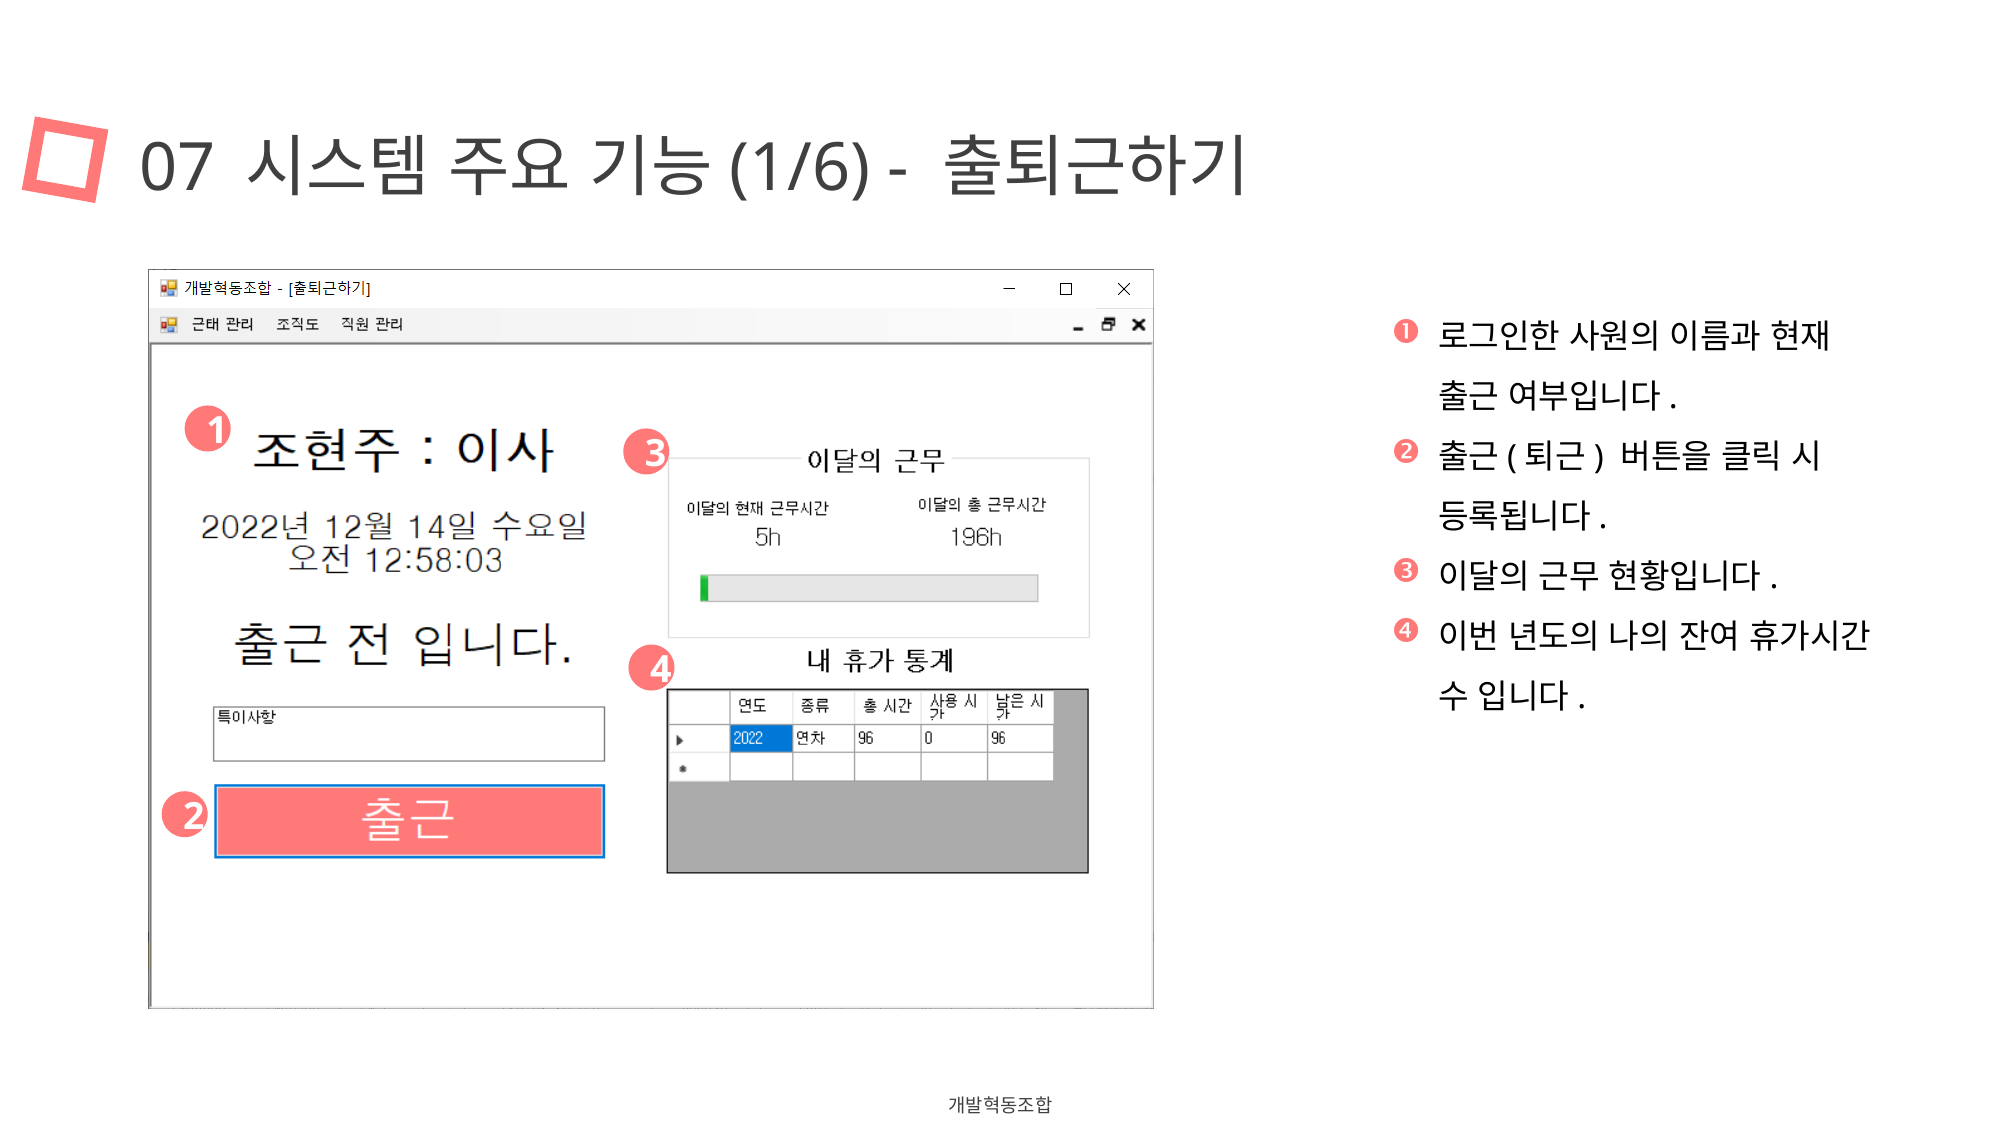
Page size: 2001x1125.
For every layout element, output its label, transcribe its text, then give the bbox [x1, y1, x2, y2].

picture [148, 269, 1154, 1009]
text_box 07 [124, 116, 248, 212]
text_box [27, 122, 103, 197]
text_box 시스템 주요 기능(1/6) - 출퇴근하기 [248, 116, 1309, 212]
text_box 개발혁동조합 [624, 1086, 1377, 1124]
text_box 로그인한 사원의 이름과 현재 출근 여부입니다. 출근(퇴근) 버튼을 클릭 시 등록됩니다. 이달의 근무 현황입니다. 이번 년도의 나의 잔여 휴가시간 수 입니다. [1376, 288, 1902, 723]
